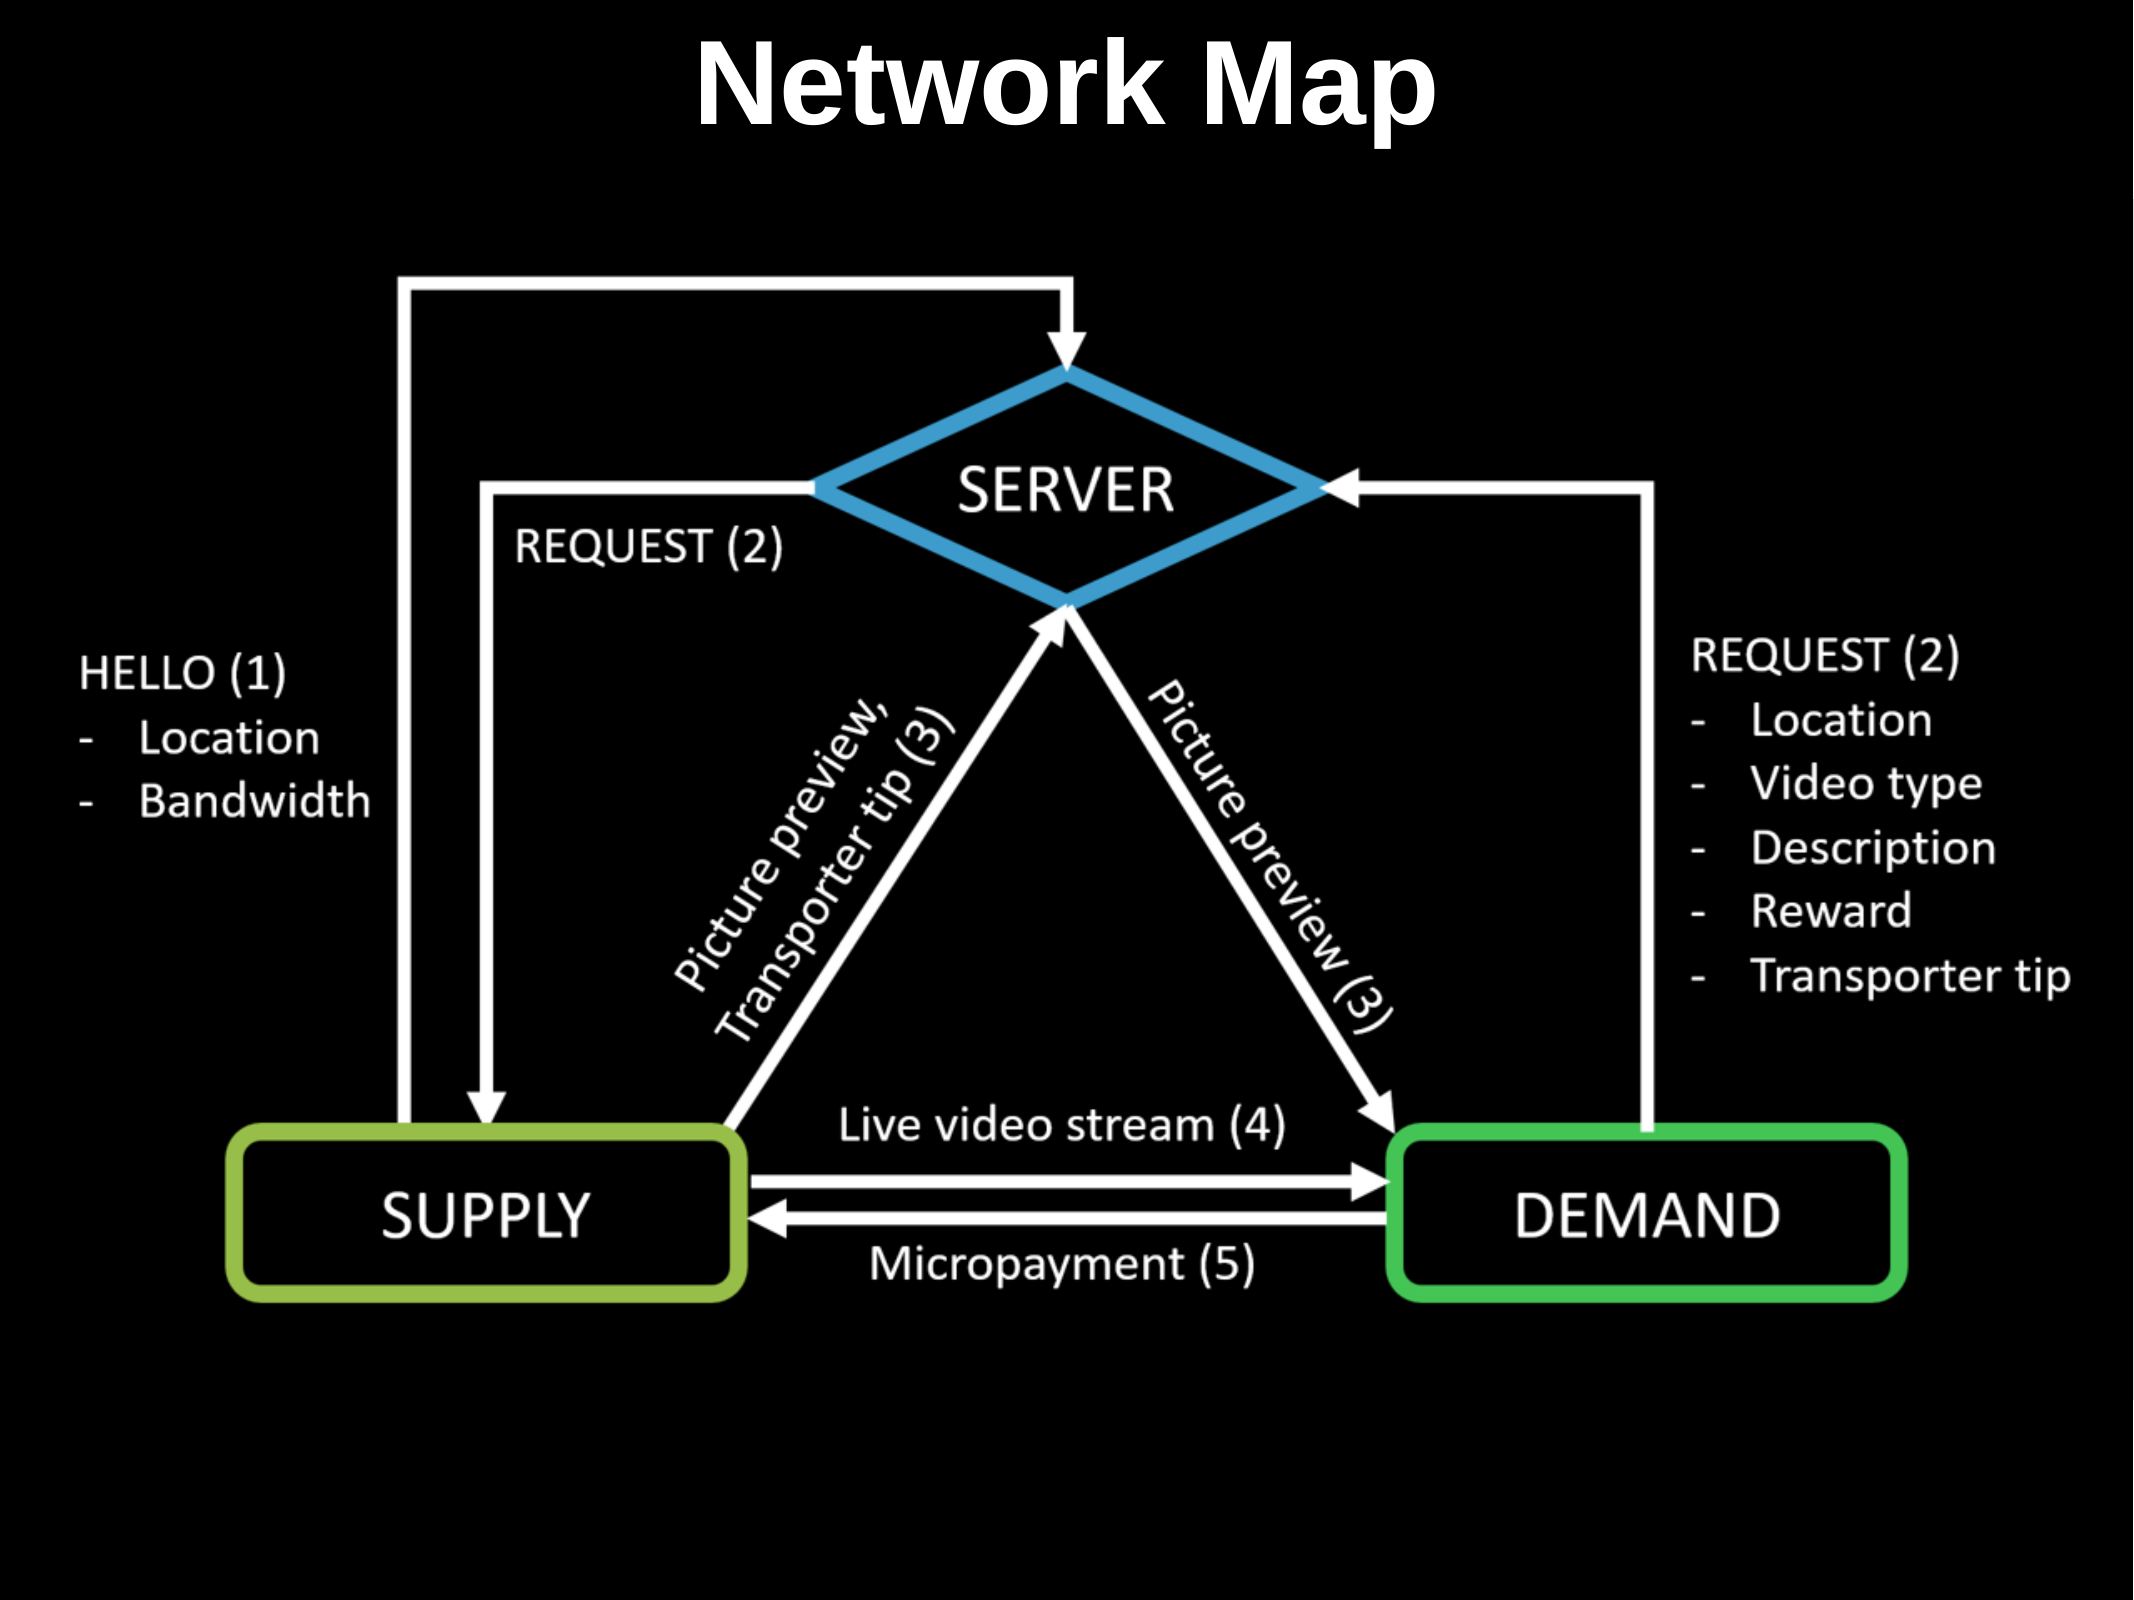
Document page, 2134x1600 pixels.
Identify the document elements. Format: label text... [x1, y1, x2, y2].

picture [0, 199, 2134, 1401]
title Network Map [44, 0, 2089, 156]
